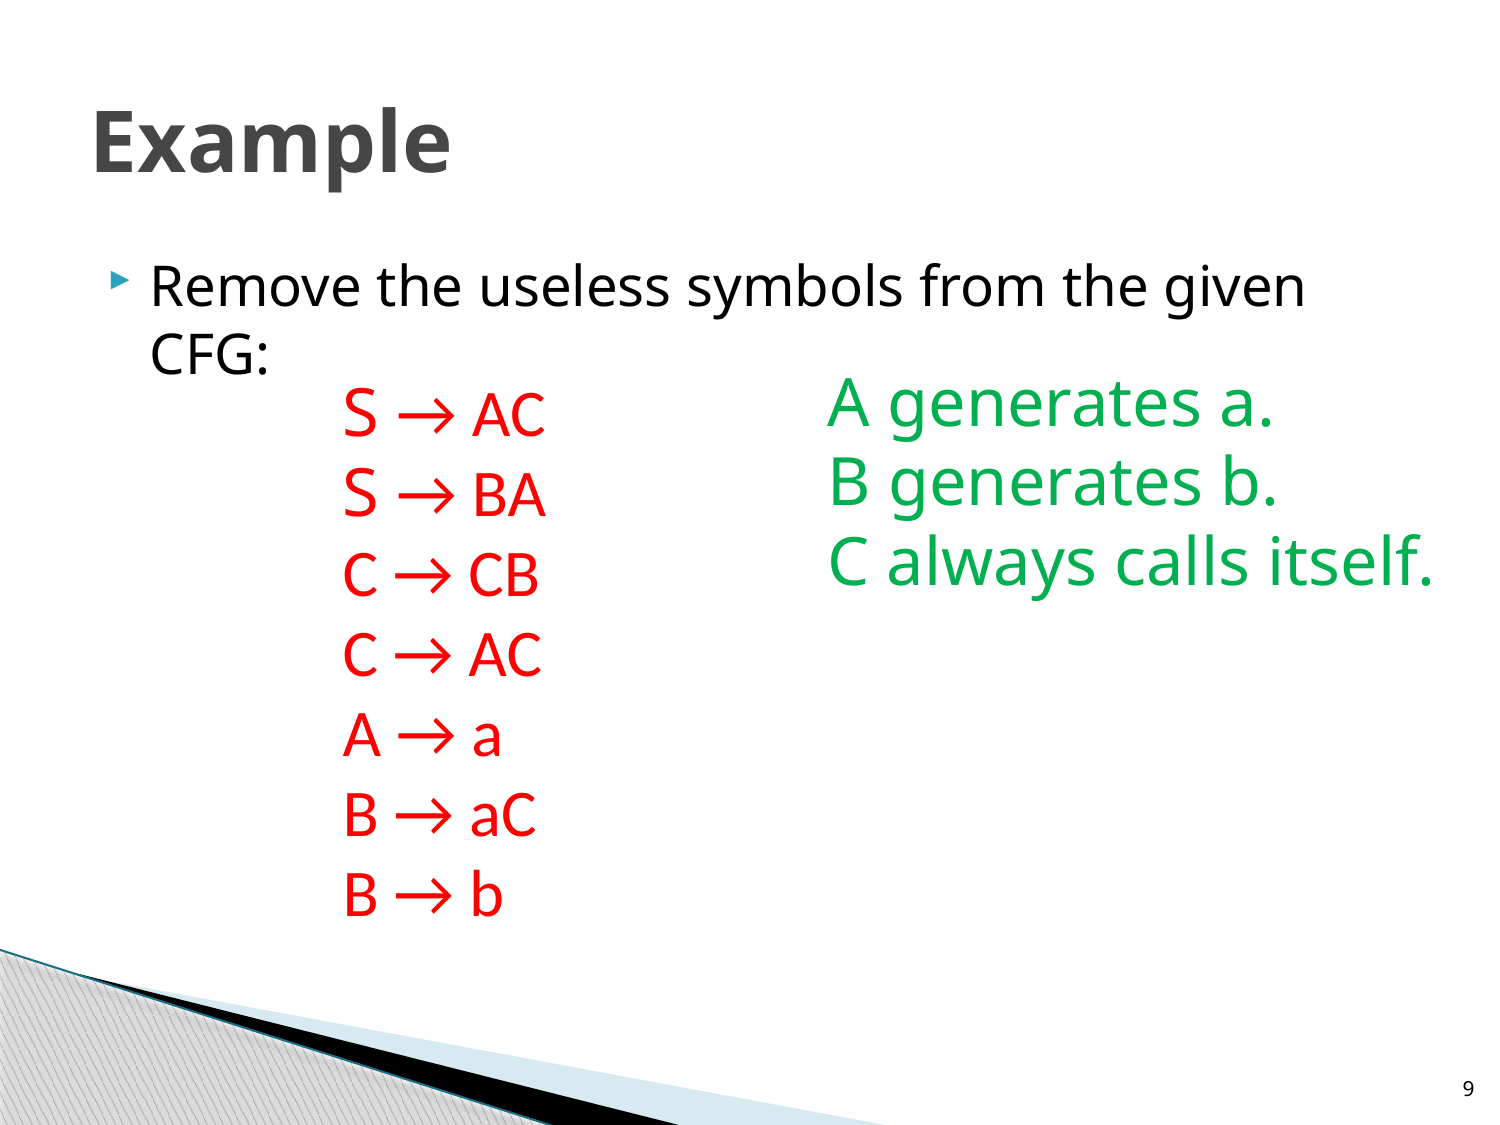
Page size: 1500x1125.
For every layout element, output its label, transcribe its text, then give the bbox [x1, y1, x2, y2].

title Example [75, 45, 1425, 233]
text_box S → AC S → BA C → CB C → AC A → a B → aC B → b [327, 362, 562, 938]
text_box A generates a. B generates b. C always calls itself. [812, 351, 1500, 607]
slide_number 9 [1418, 1051, 1490, 1112]
list Remove the useless symbols from the given CFG: [75, 243, 1425, 413]
